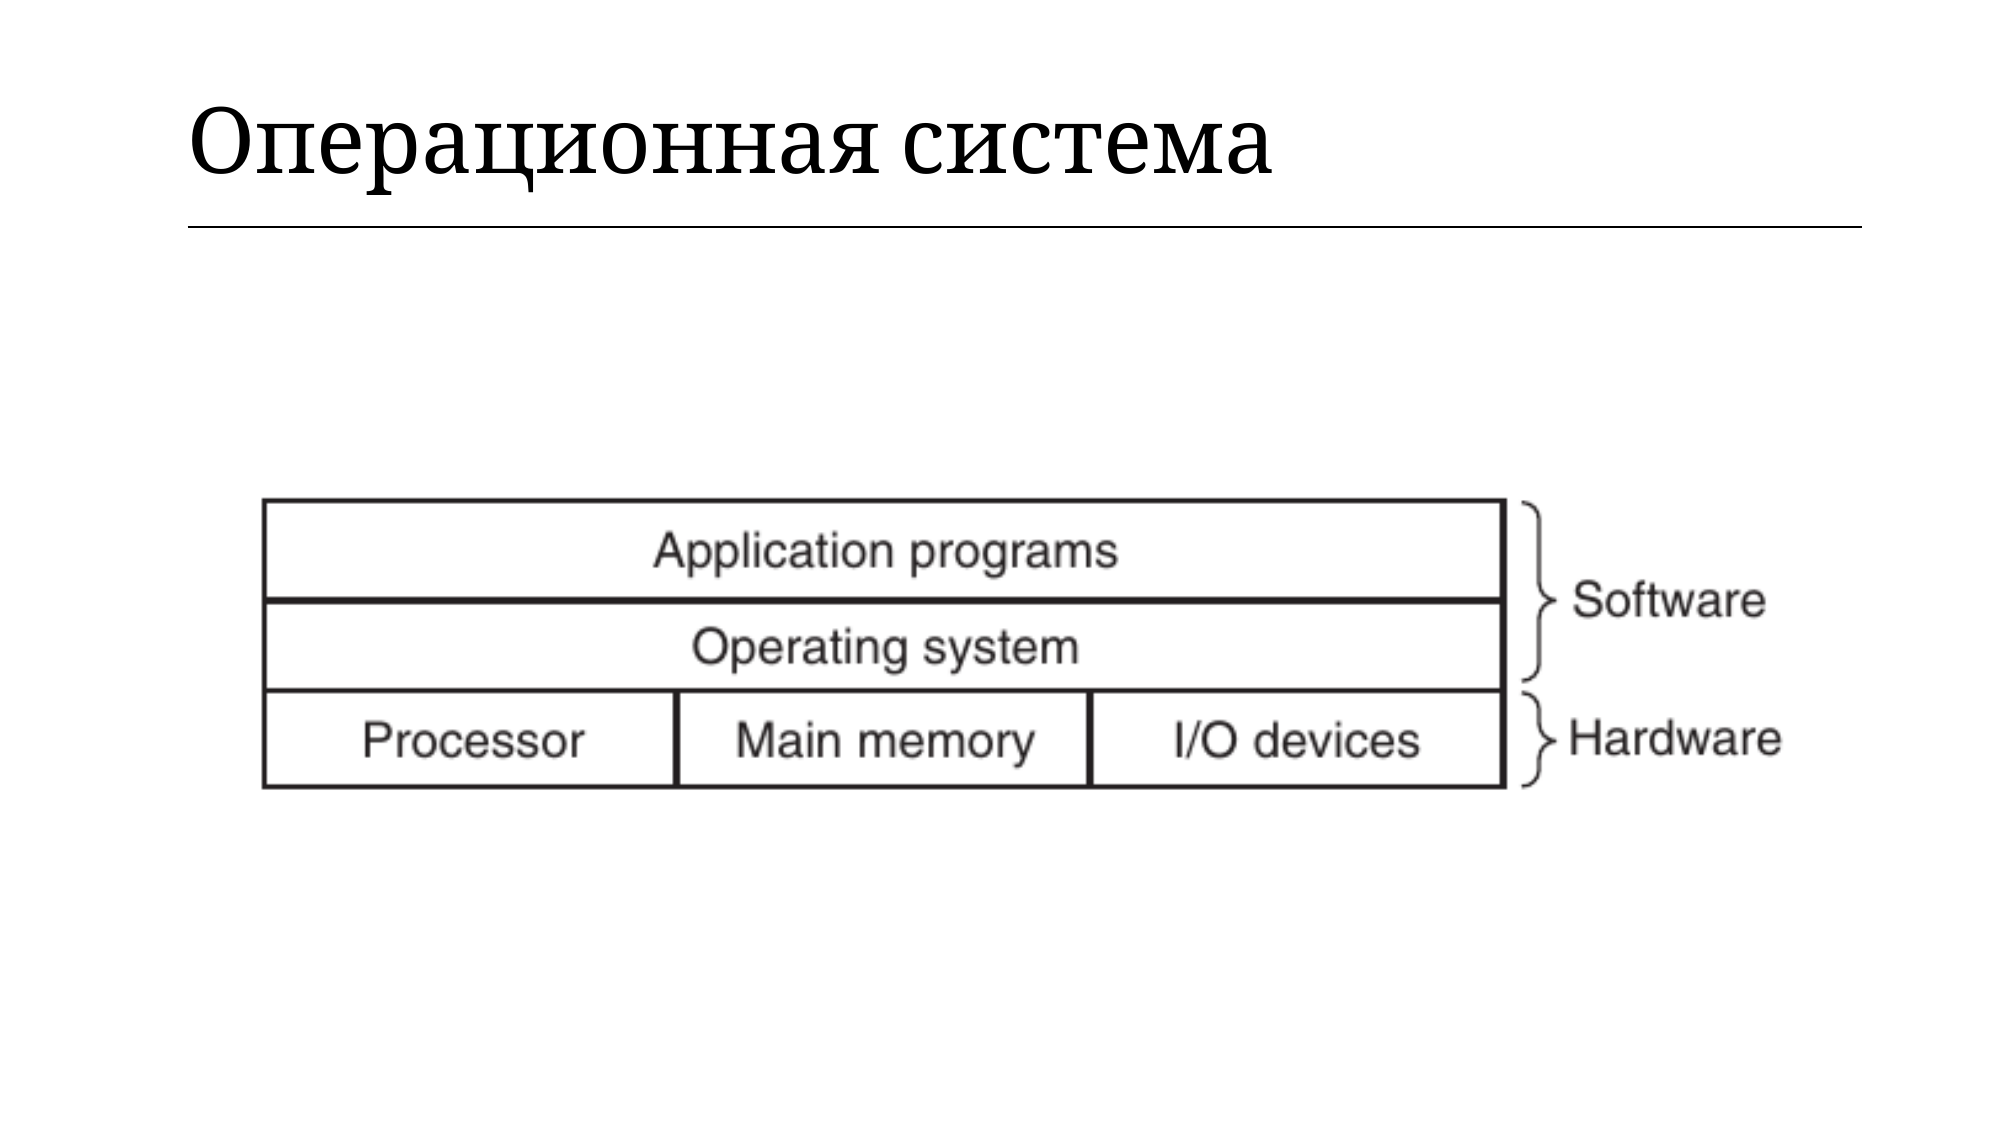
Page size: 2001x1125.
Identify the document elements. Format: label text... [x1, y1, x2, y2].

table_header Операционная система [188, 60, 1862, 226]
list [238, 462, 1835, 827]
